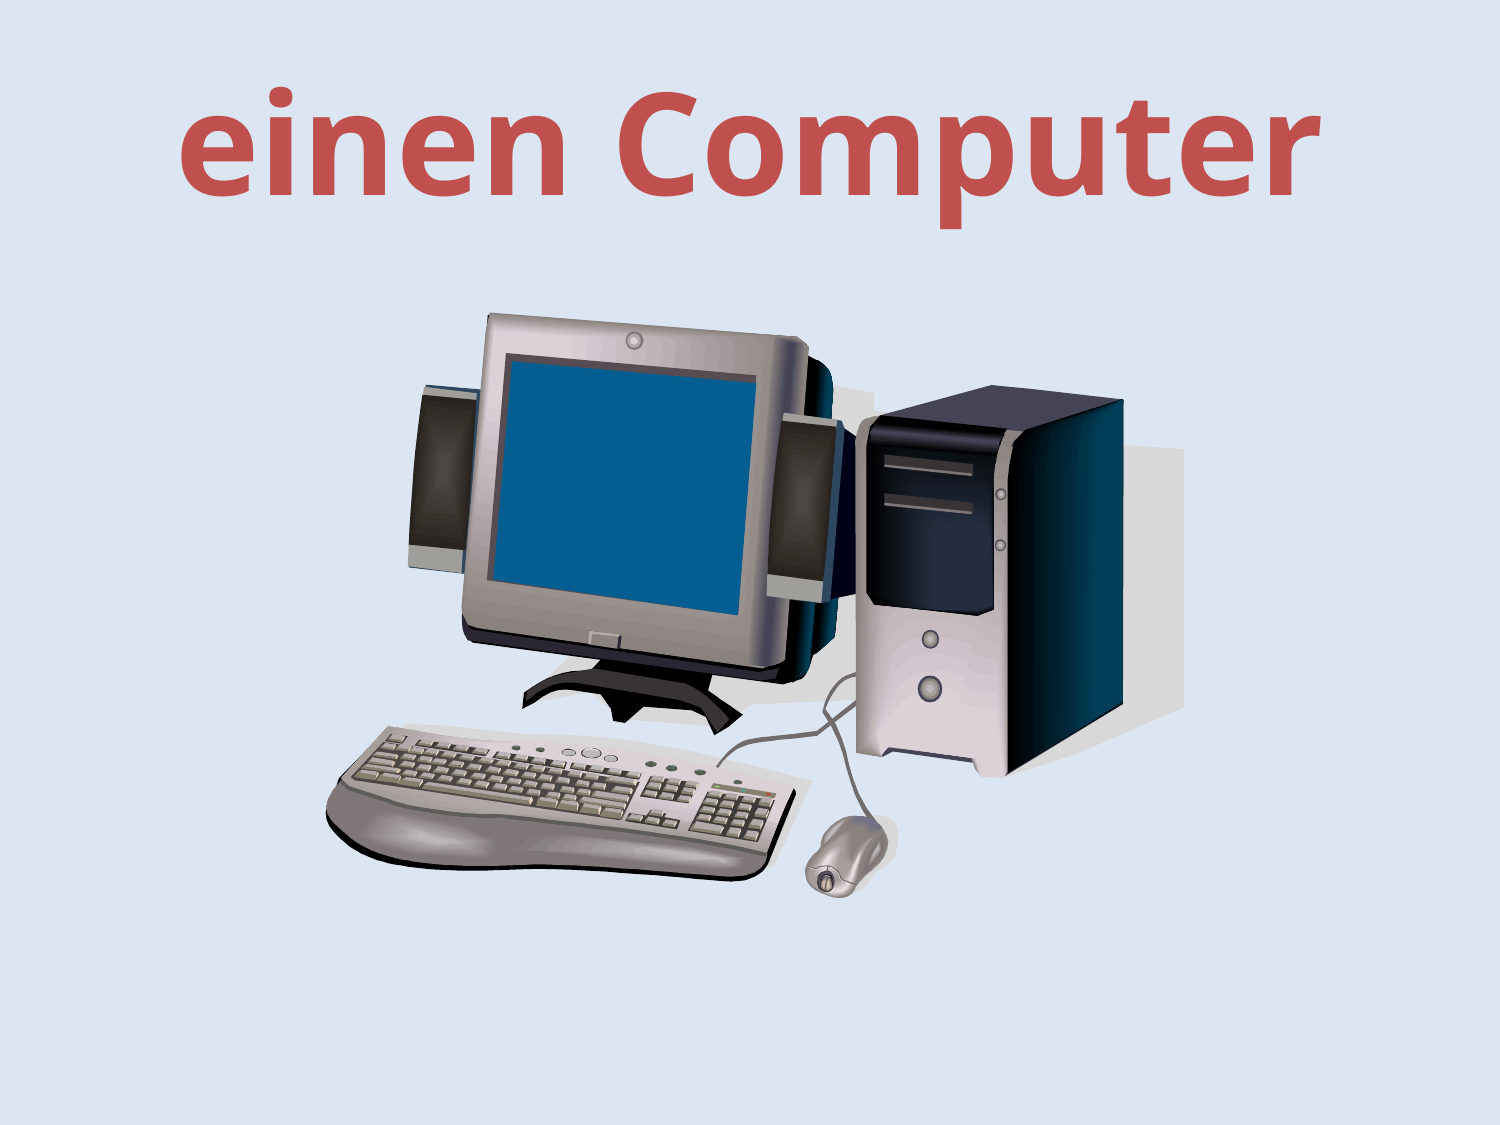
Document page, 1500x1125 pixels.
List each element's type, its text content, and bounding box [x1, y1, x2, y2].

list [312, 312, 1185, 901]
title einen Computer [75, 45, 1425, 233]
